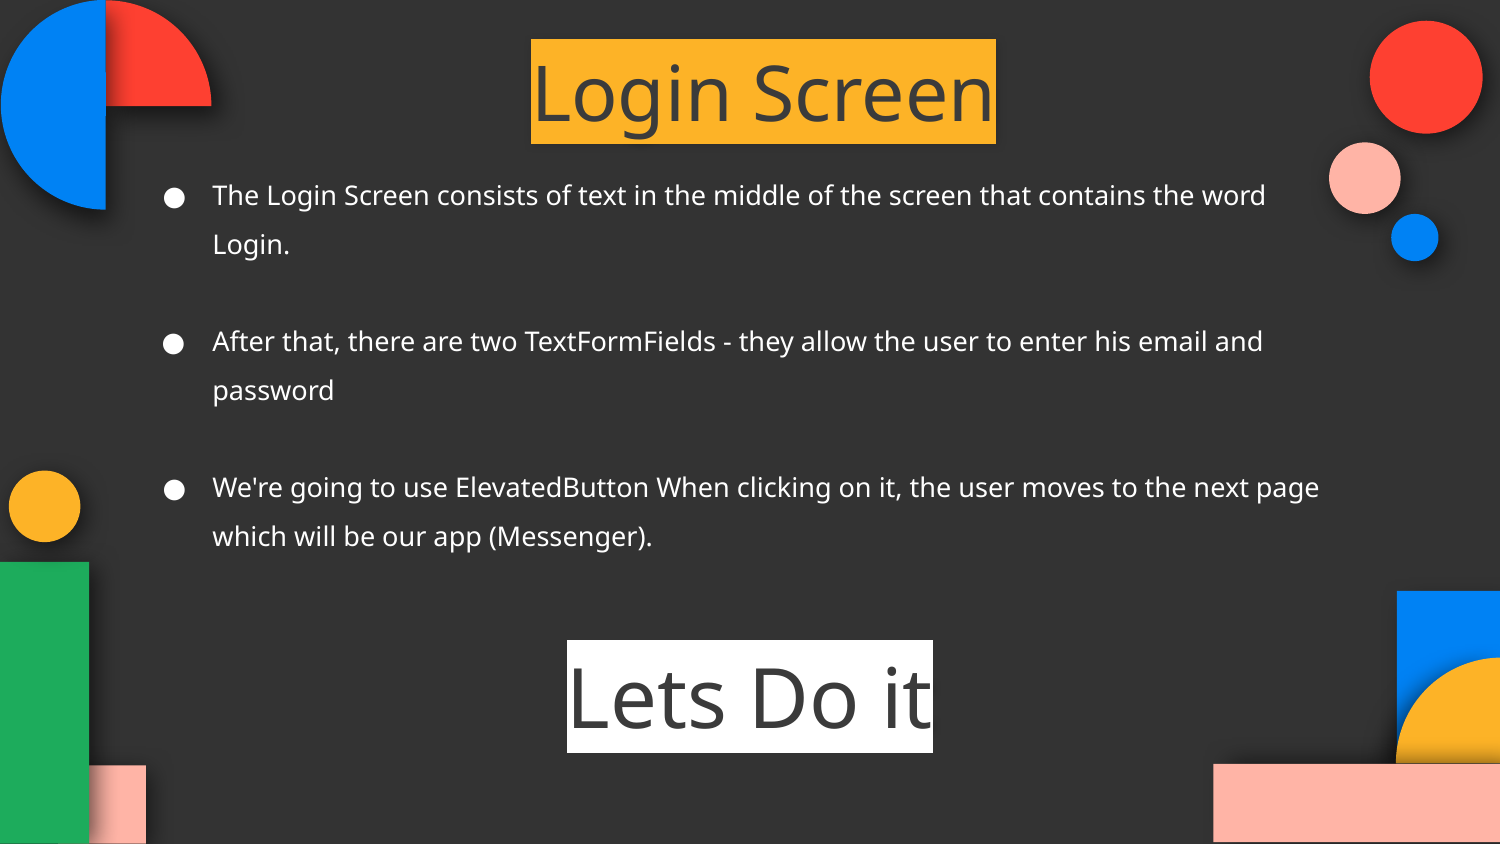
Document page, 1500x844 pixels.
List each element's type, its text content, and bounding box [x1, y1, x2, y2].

title Lets Do it [480, 609, 1020, 781]
subtitle The Login Screen consists of text in the middle of the screen that contains the word Login. After that, there are two TextFormFields - they allow the user to enter his email and password We're going to use ElevatedButton When clicking on it, the user moves to the next page which will be our app (Messenger). [122, 97, 1356, 617]
title Login Screen [255, 5, 1273, 97]
